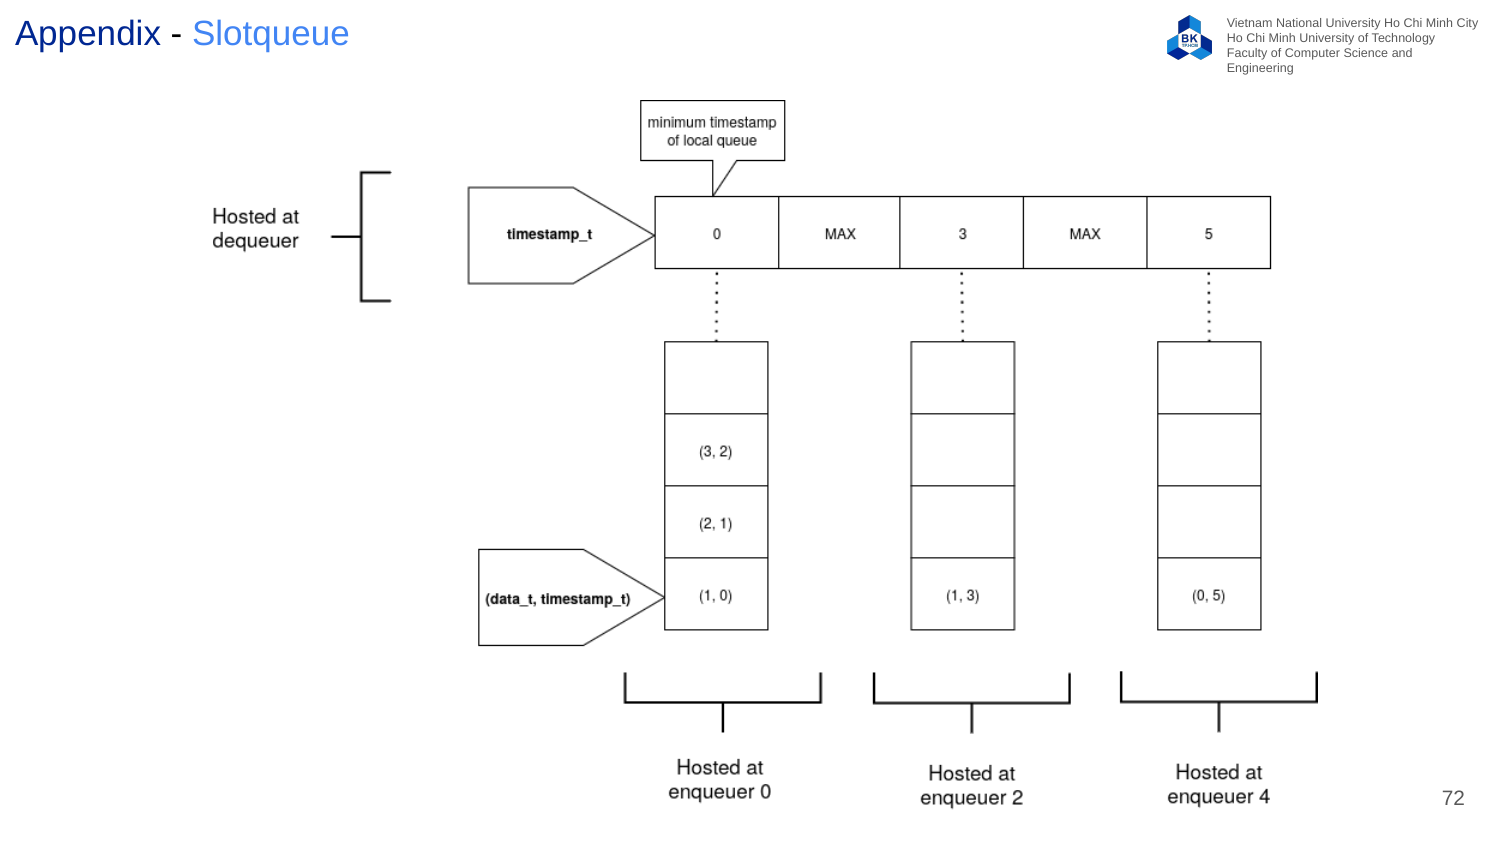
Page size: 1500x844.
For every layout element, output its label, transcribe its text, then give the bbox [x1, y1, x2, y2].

title Appendix - Slotqueue [0, 0, 1074, 68]
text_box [1167, 0, 1498, 76]
picture [199, 100, 1318, 819]
slide_number ‹#› [1389, 764, 1480, 830]
